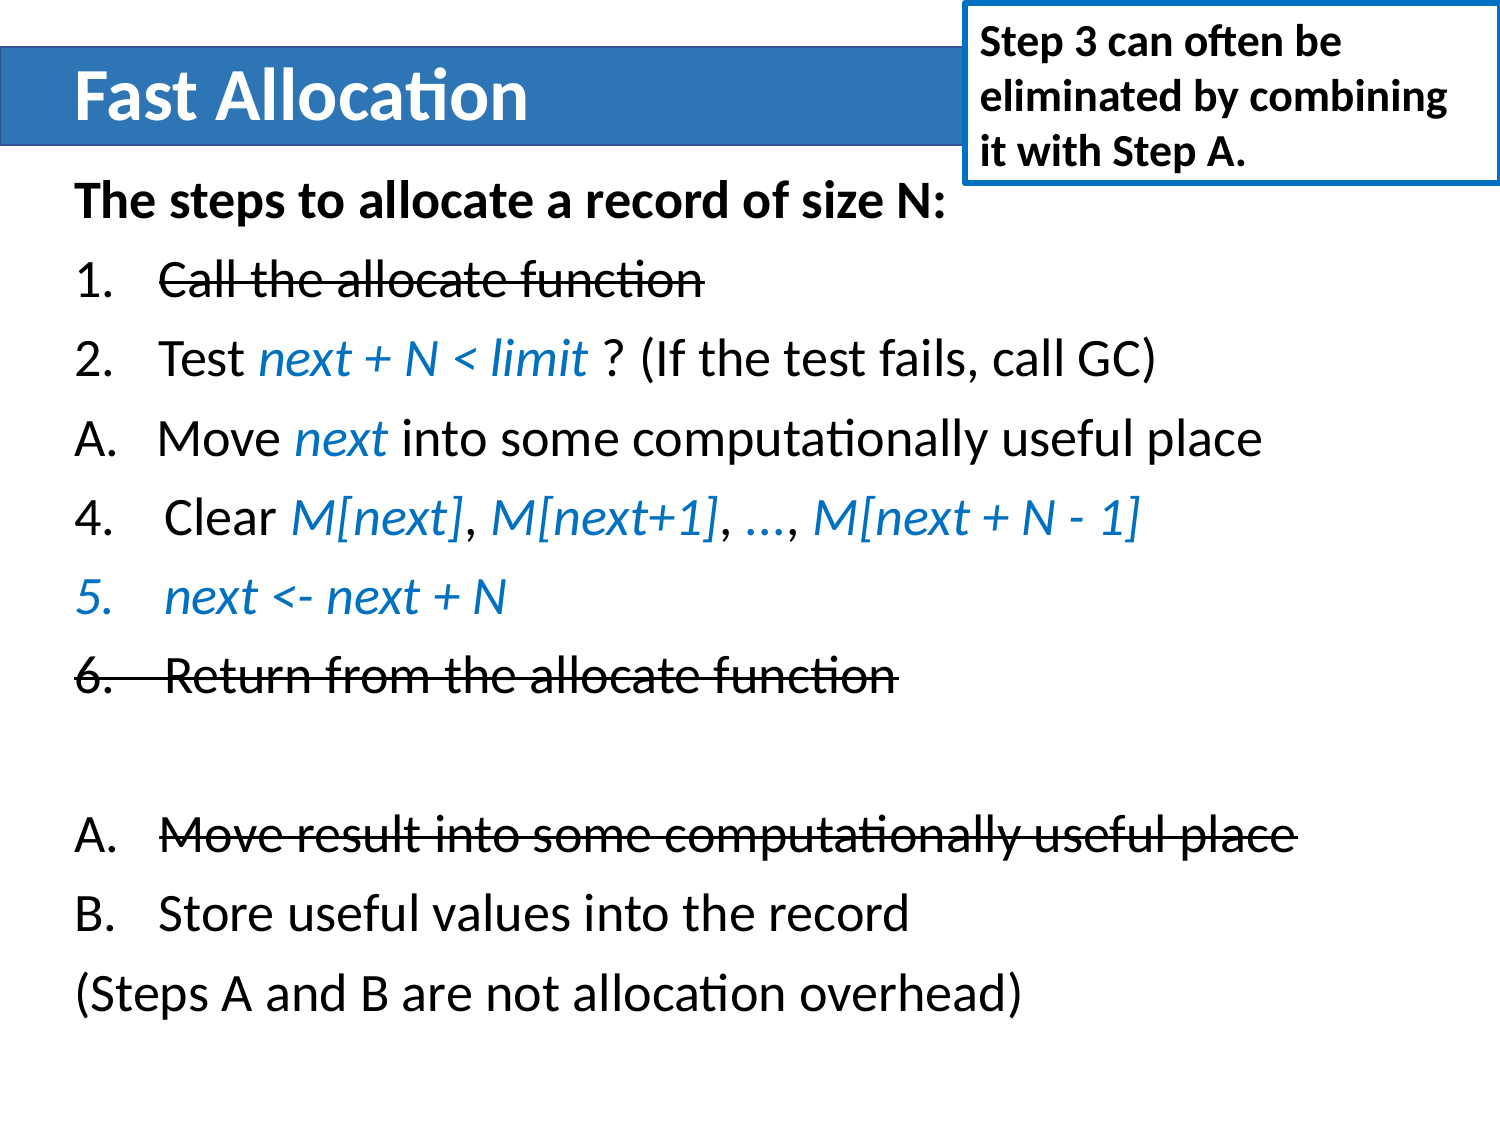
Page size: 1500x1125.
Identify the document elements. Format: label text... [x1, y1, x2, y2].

list The steps to allocate a record of size N: Call the allocate function Test next + N < limit ? (If the test fails, call GC) A. Move next into some computationally useful place 4. Clear M[next], M[next+1], ..., M[next + N - 1] 5. next <- next + N 6. Return from the allocate function Move result into some computationally useful place Store useful values into the record (Steps A and B are not allocation overhead) [59, 163, 1446, 1078]
title Fast Allocation [59, 47, 964, 146]
text_box Step 3 can often be eliminated by combining it with Step A. [964, 3, 1500, 184]
